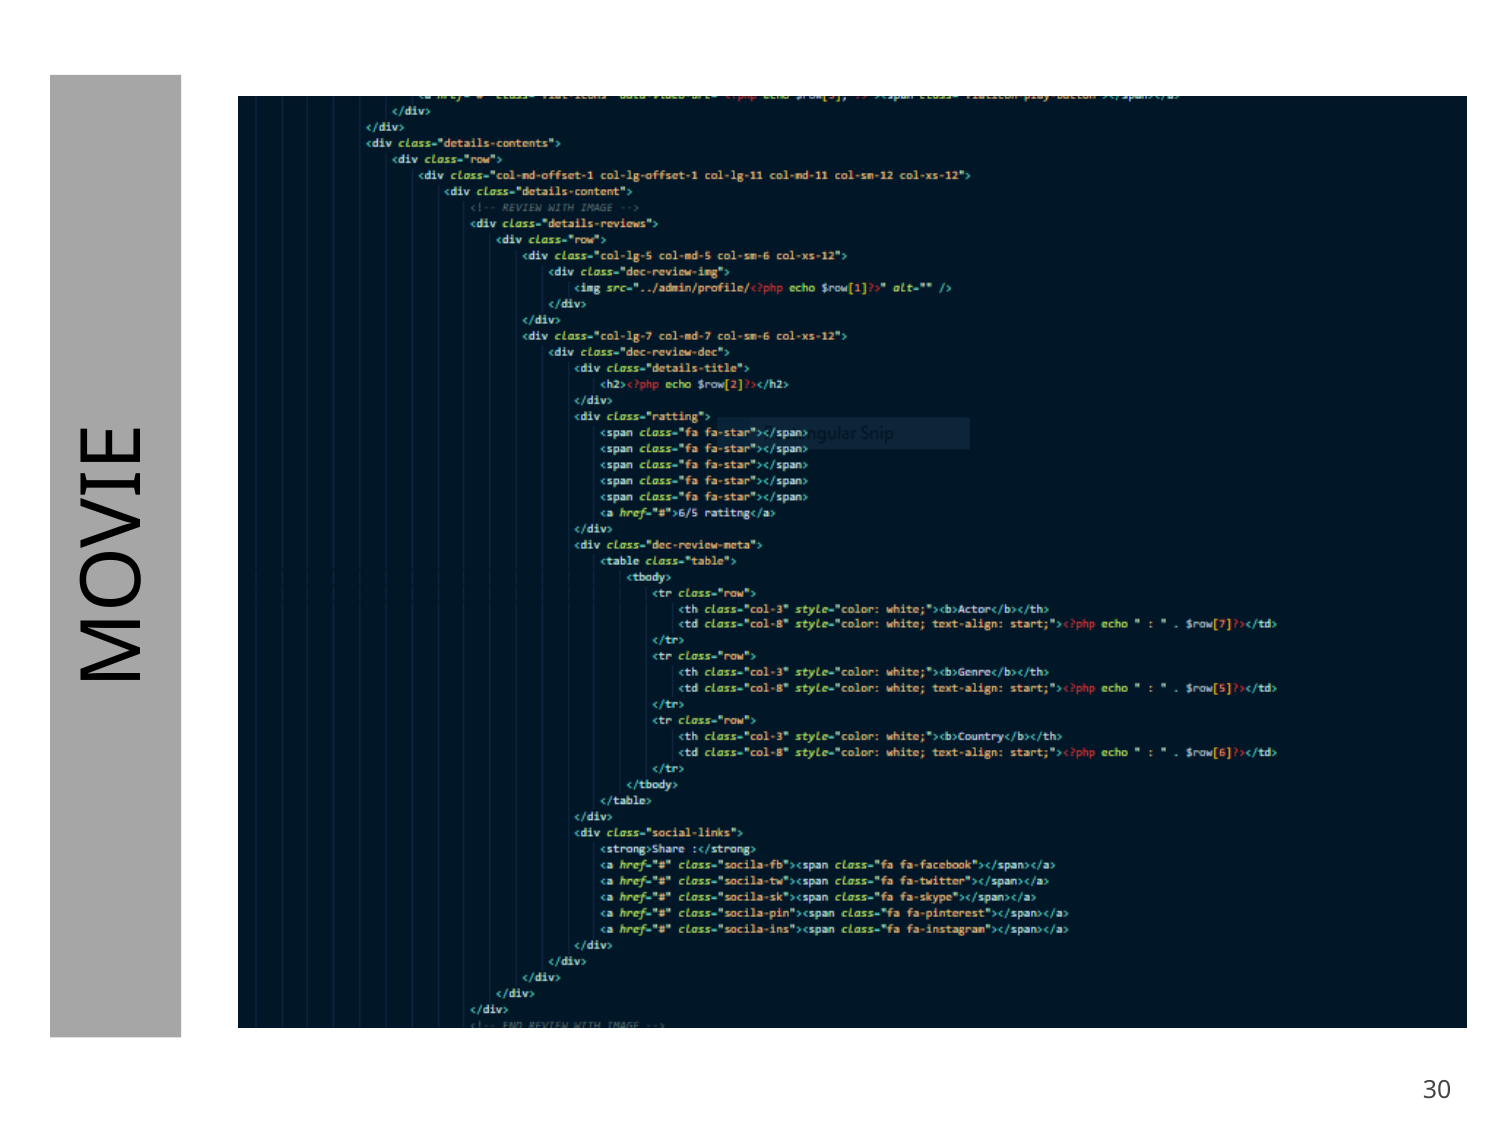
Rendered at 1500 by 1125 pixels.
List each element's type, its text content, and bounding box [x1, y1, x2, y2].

picture [238, 96, 1467, 1029]
text_box MOVIE [50, 74, 182, 1038]
slide_number 30 [1345, 1062, 1467, 1108]
